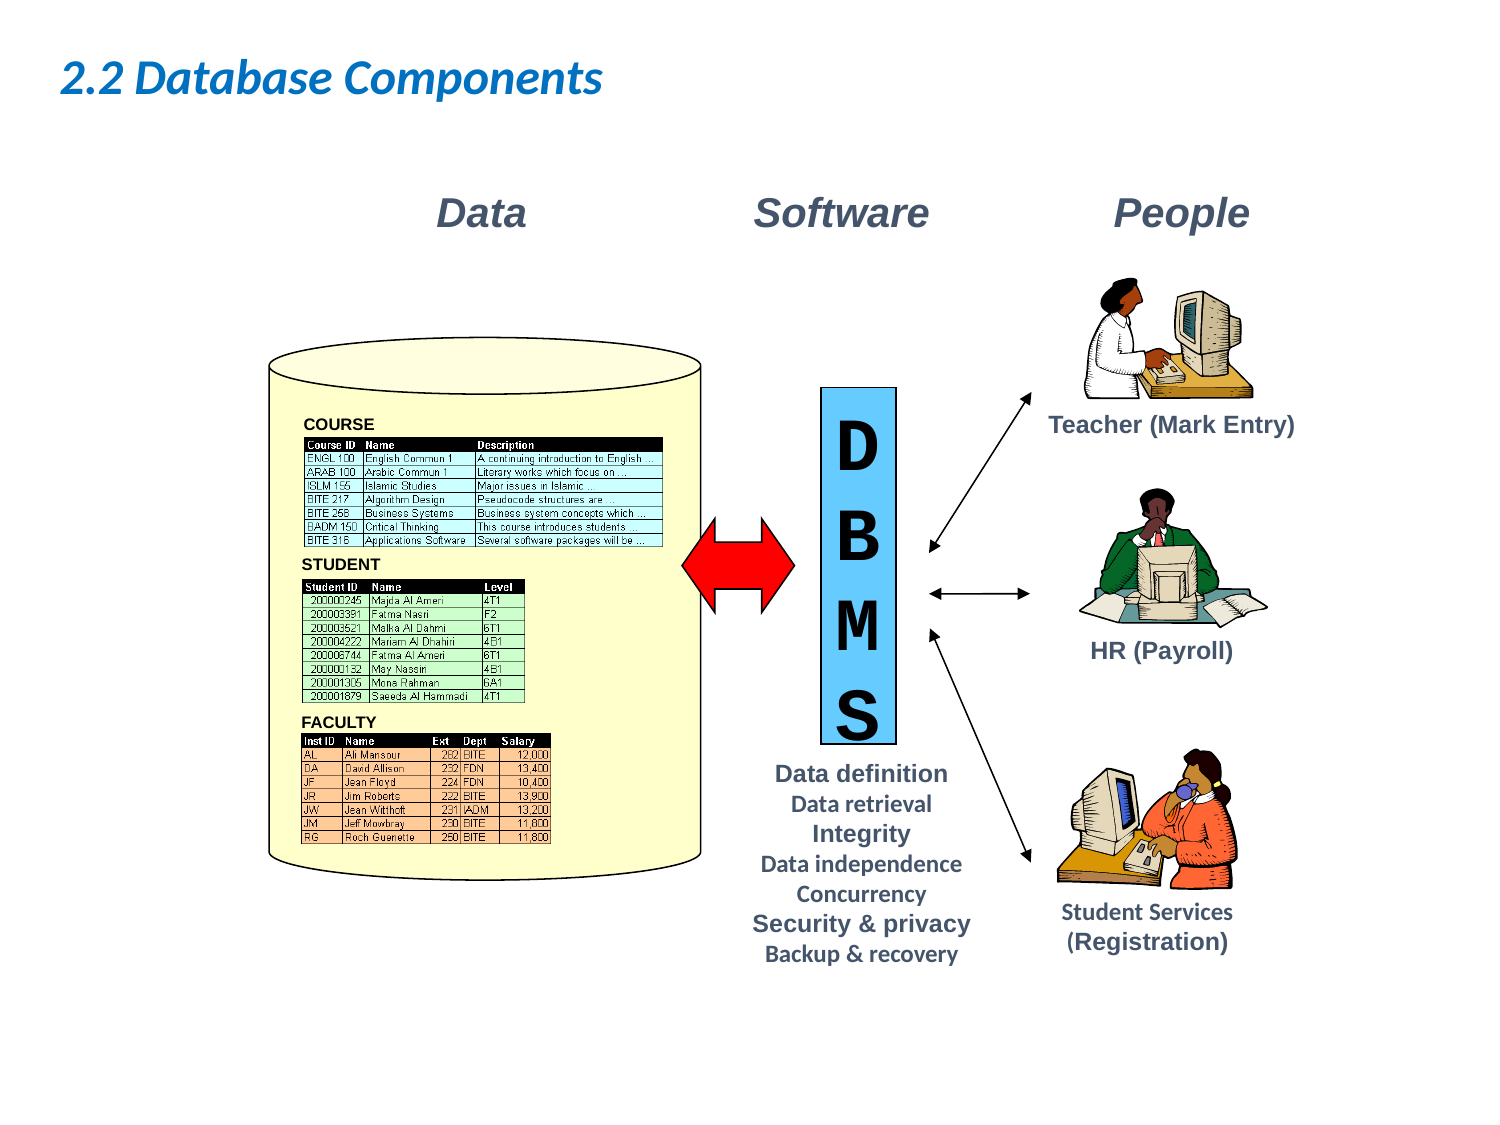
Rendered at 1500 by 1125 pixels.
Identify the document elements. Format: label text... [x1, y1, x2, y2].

text_box Data [344, 178, 620, 244]
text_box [681, 387, 897, 744]
text_box Data definition Data retrieval Integrity Data independence Concurrency Security & privacy Backup & recovery [724, 750, 1000, 975]
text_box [269, 337, 701, 881]
text_box Software [704, 178, 980, 244]
text_box 2.2 Database Components [44, 37, 618, 113]
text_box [1031, 274, 1313, 995]
text_box People [1044, 178, 1320, 244]
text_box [928, 391, 1031, 863]
